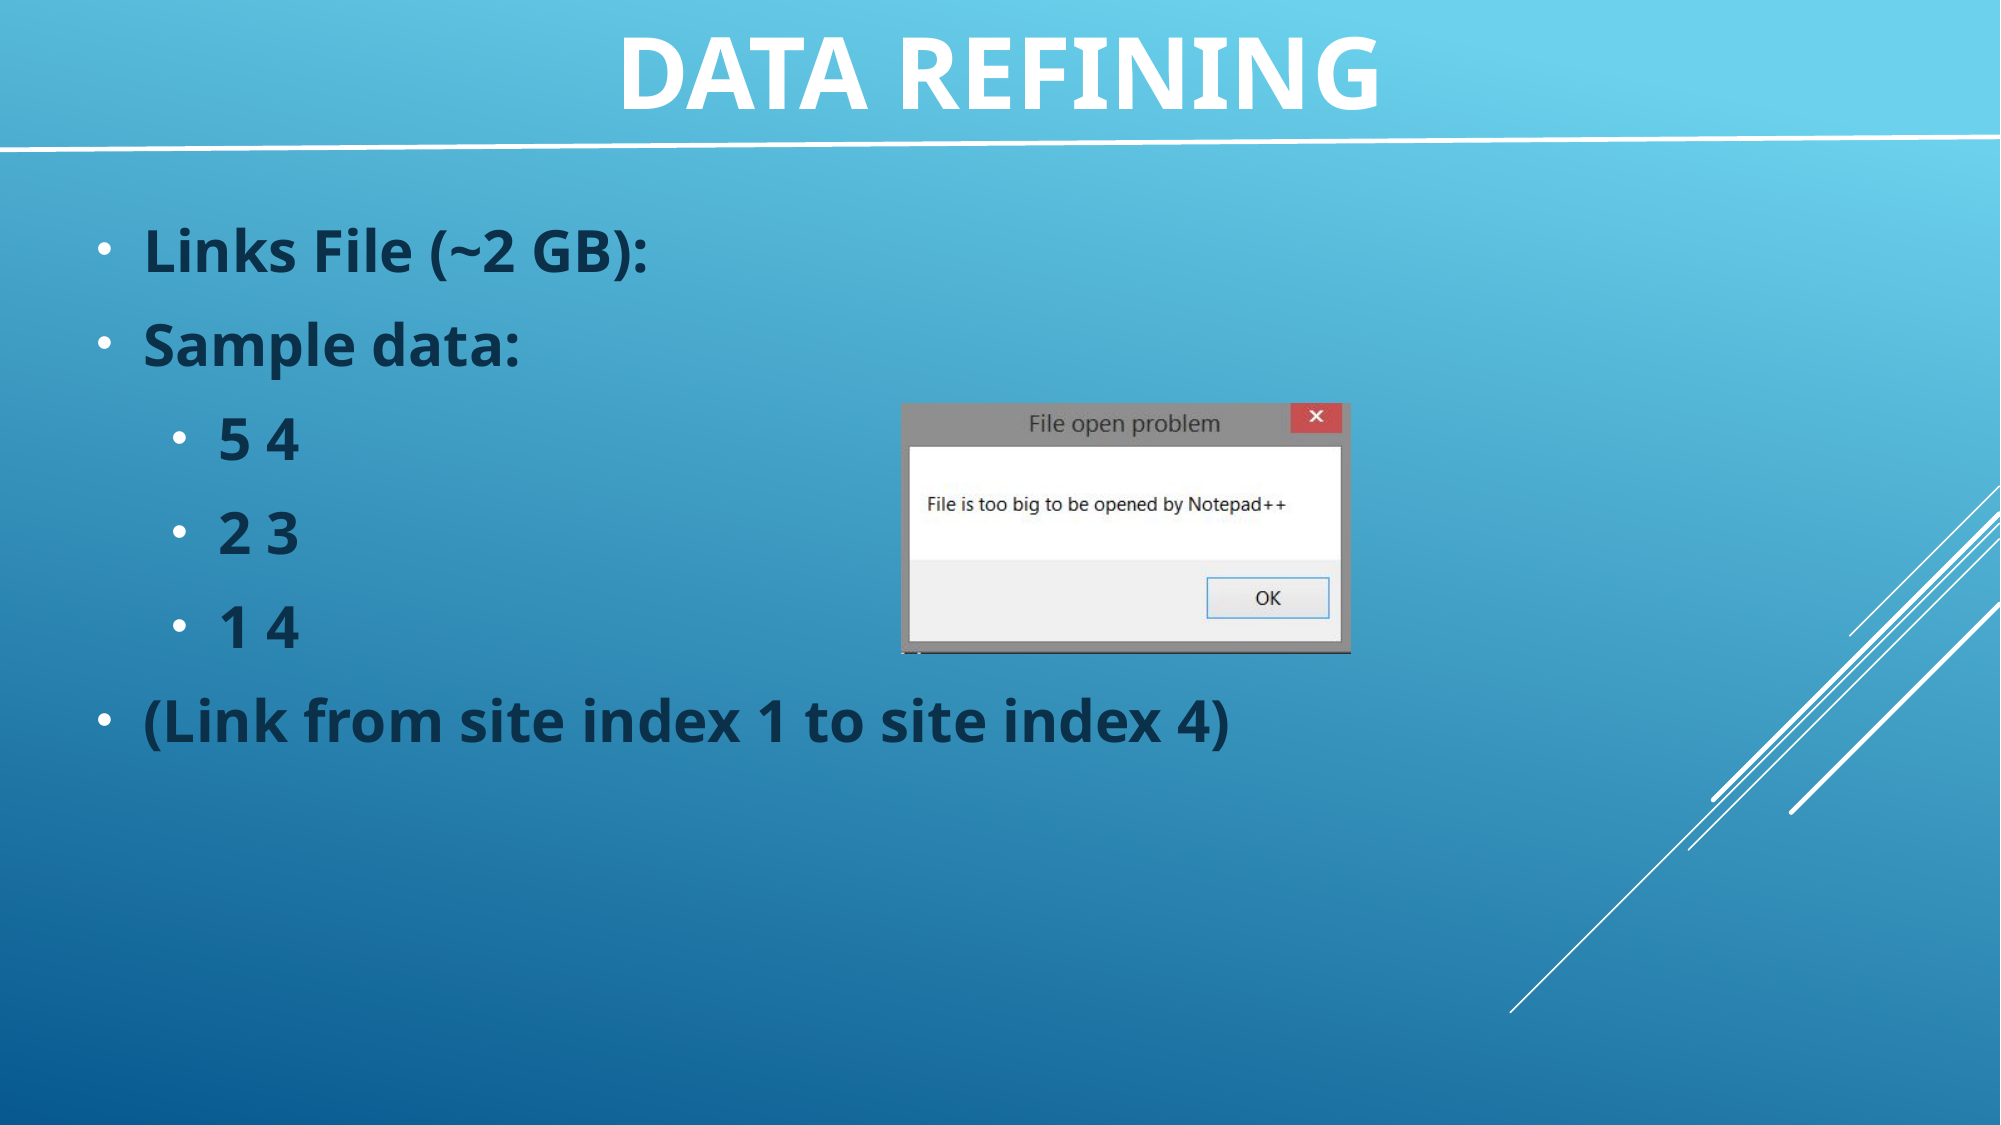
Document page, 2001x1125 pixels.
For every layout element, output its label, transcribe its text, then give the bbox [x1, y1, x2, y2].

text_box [0, 136, 2000, 151]
picture [901, 403, 1351, 654]
list Links File (~2 GB): Sample data: 5 4 2 3 1 4 (Link from site index 1 to site index 4) [81, 206, 1774, 1039]
title Data Refining [0, 0, 2000, 136]
